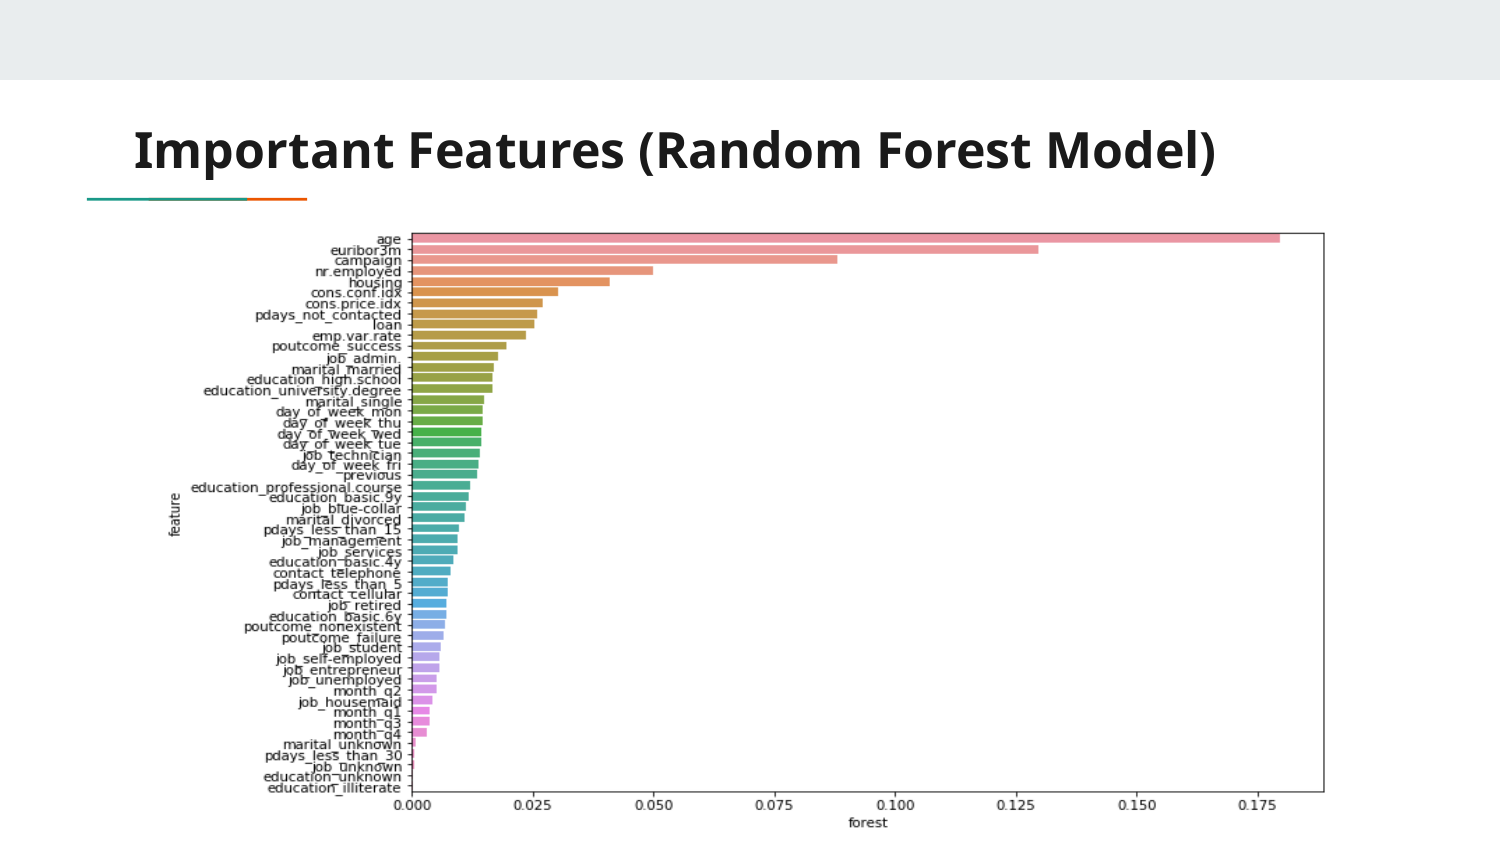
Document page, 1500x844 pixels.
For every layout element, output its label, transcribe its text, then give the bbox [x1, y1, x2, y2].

picture [0, 213, 1491, 844]
title Important Features (Random Forest Model) [119, 103, 1381, 192]
